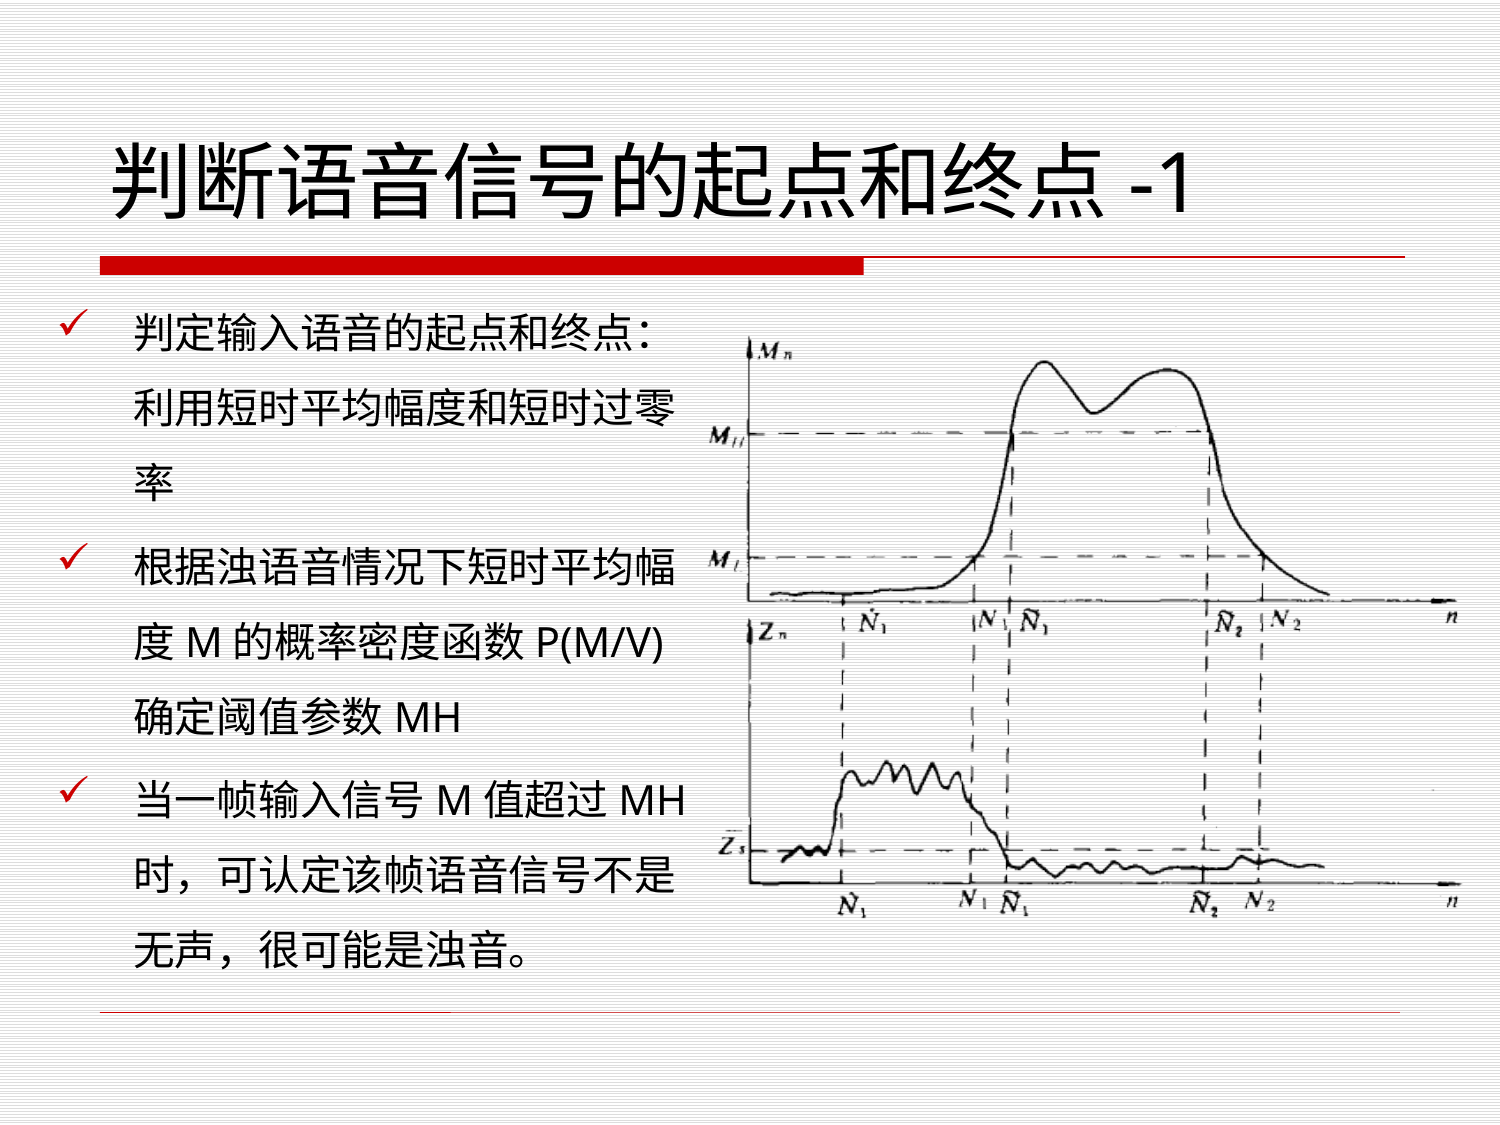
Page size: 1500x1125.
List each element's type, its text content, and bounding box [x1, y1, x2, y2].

list 判定输入语音的起点和终点：利用短时平均幅度和短时过零率 根据浊语音情况下短时平均幅度M的概率密度函数P(M/V)确定阈值参数MH 当一帧输入信号M值超过MH时，可认定该帧语音信号不是无声，很可能是浊音。 [41, 274, 730, 1013]
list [699, 327, 1487, 938]
title 判断语音信号的起点和终点-1 [94, 37, 1407, 237]
